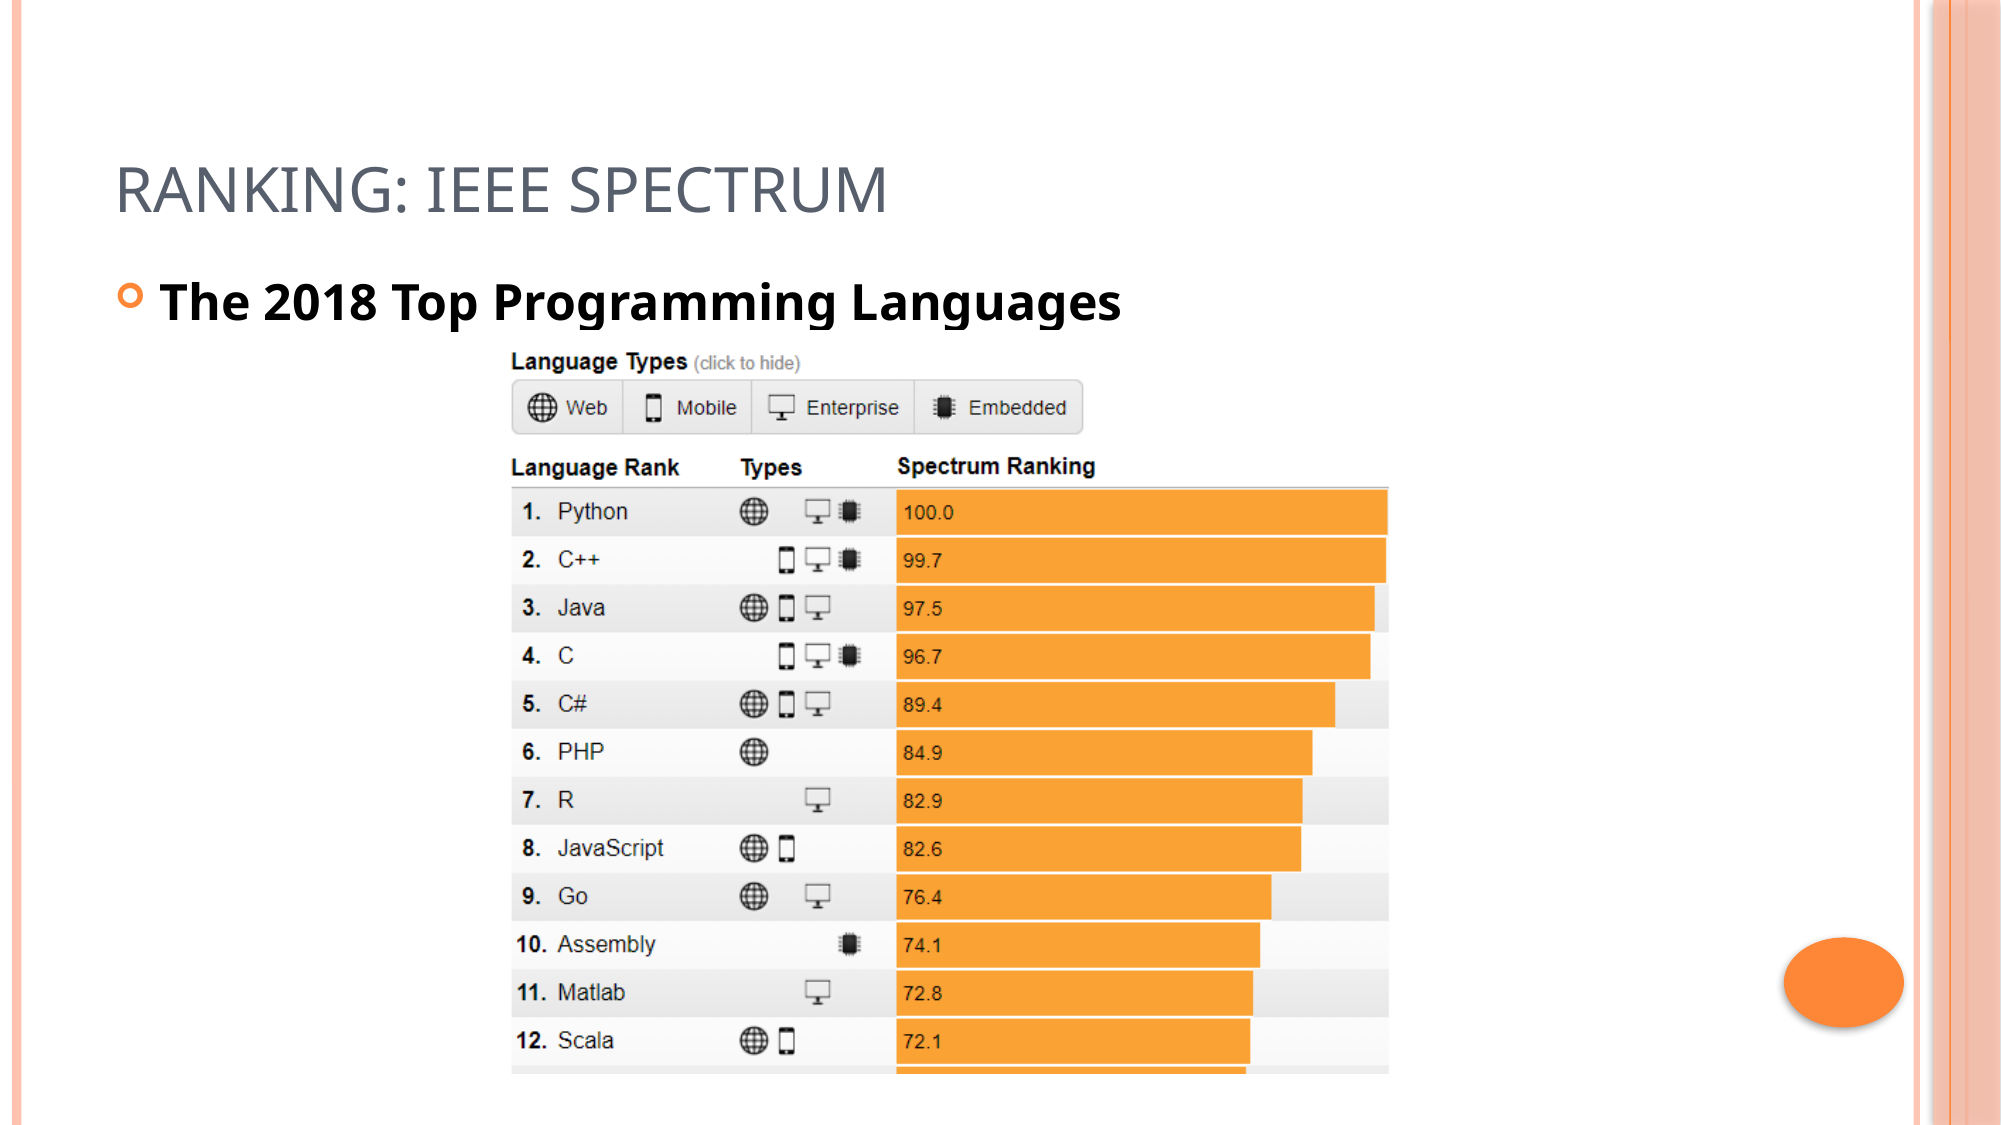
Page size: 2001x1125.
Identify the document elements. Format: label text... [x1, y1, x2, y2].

picture [485, 329, 1417, 1075]
list The 2018 Top Programming Languages [99, 262, 1734, 1062]
title Ranking: IEEE Spectrum [99, 45, 1734, 233]
